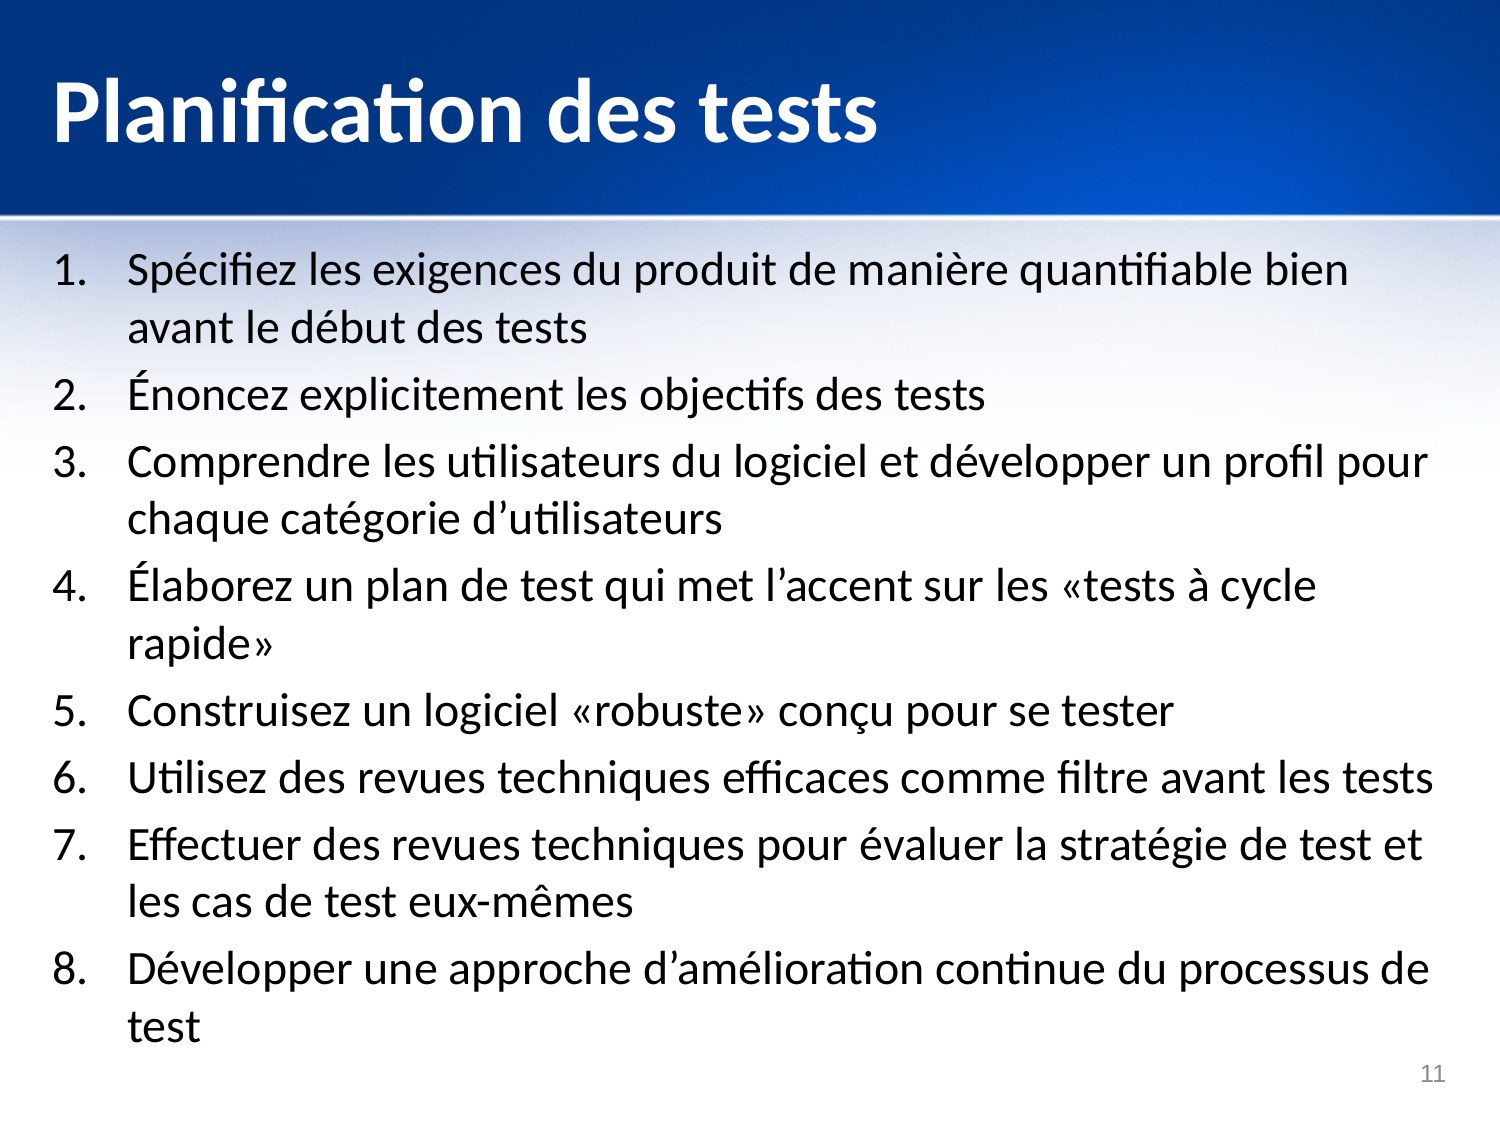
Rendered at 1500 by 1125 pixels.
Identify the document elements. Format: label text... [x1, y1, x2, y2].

list Spécifiez les exigences du produit de manière quantifiable bien avant le début des tests Énoncez explicitement les objectifs des tests Comprendre les utilisateurs du logiciel et développer un profil pour chaque catégorie d’utilisateurs Élaborez un plan de test qui met l’accent sur les «tests à cycle rapide» Construisez un logiciel «robuste» conçu pour se tester Utilisez des revues techniques efficaces comme filtre avant les tests Effectuer des revues techniques pour évaluer la stratégie de test et les cas de test eux-mêmes Développer une approche d’amélioration continue du processus de test [37, 230, 1463, 1103]
picture [0, 0, 1500, 1125]
title Planification des tests [37, 12, 1225, 200]
